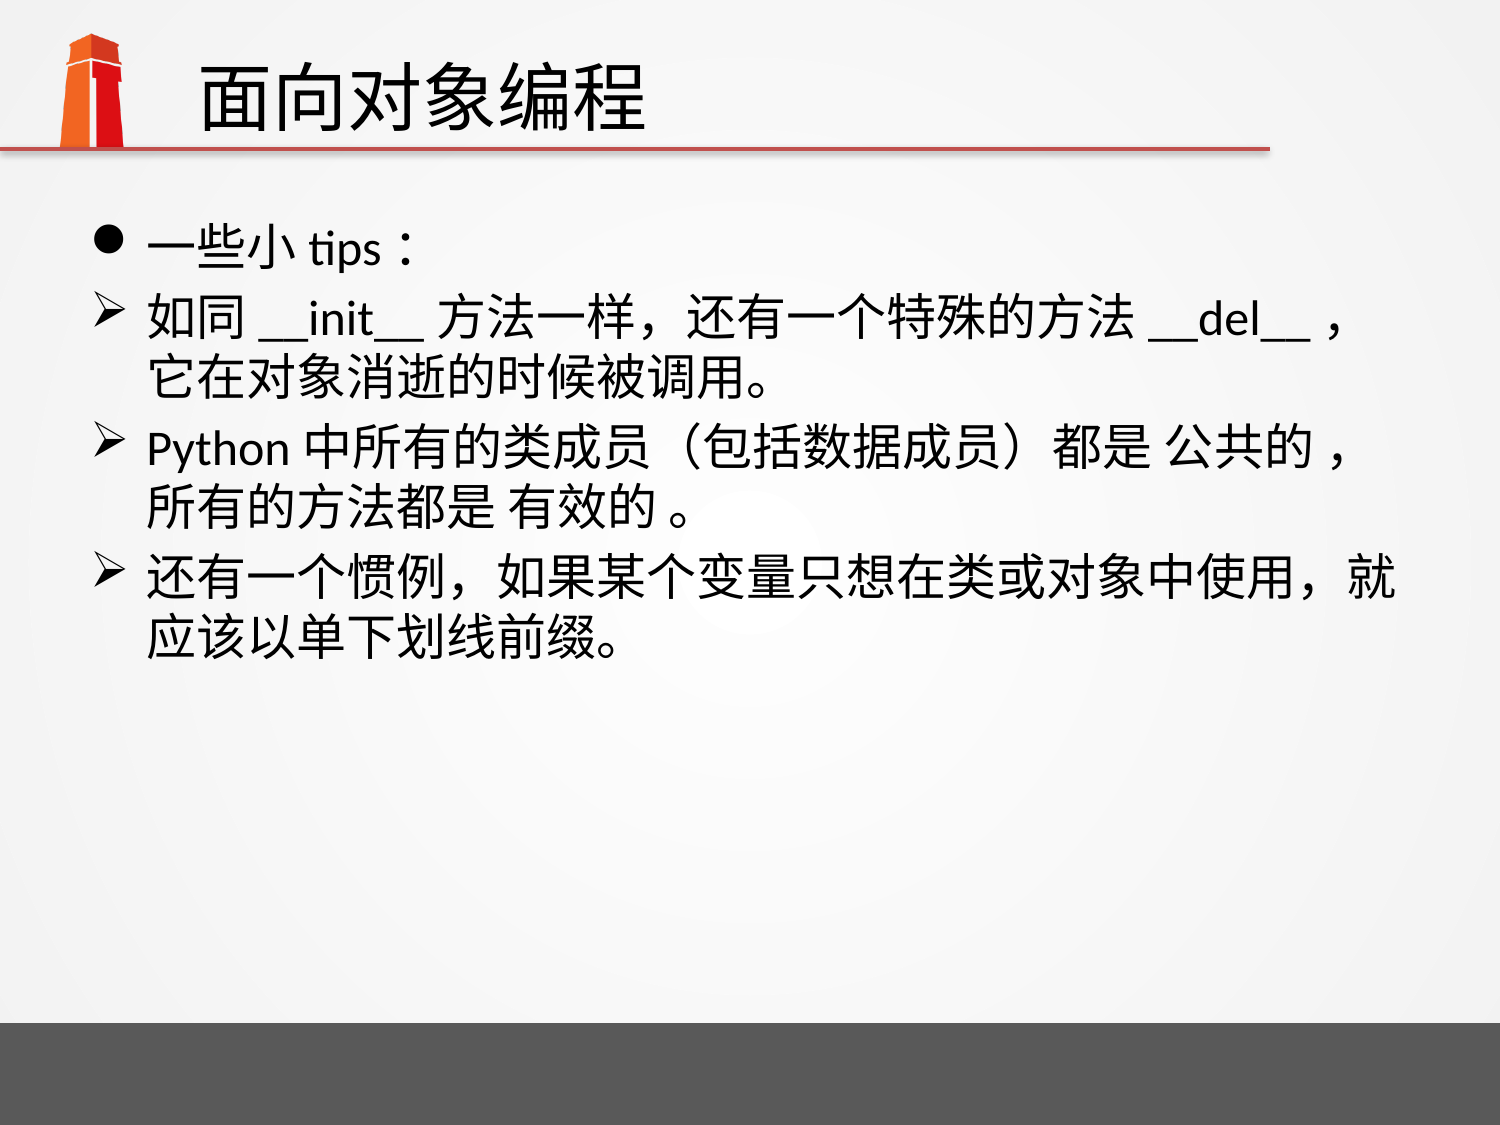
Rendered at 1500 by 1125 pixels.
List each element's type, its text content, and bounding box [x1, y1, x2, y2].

picture [16, 11, 166, 147]
list 一些小tips： 如同__init__方法一样，还有一个特殊的方法__del__，它在对象消逝的时候被调用。 Python中所有的类成员（包括数据成员）都是 公共的 ，所有的方法都是 有效的 。 还有一个惯例，如果某个变量只想在类或对象中使用，就应该以单下划线前缀。 [75, 208, 1425, 1005]
title 面向对象编程 [183, 42, 1270, 149]
